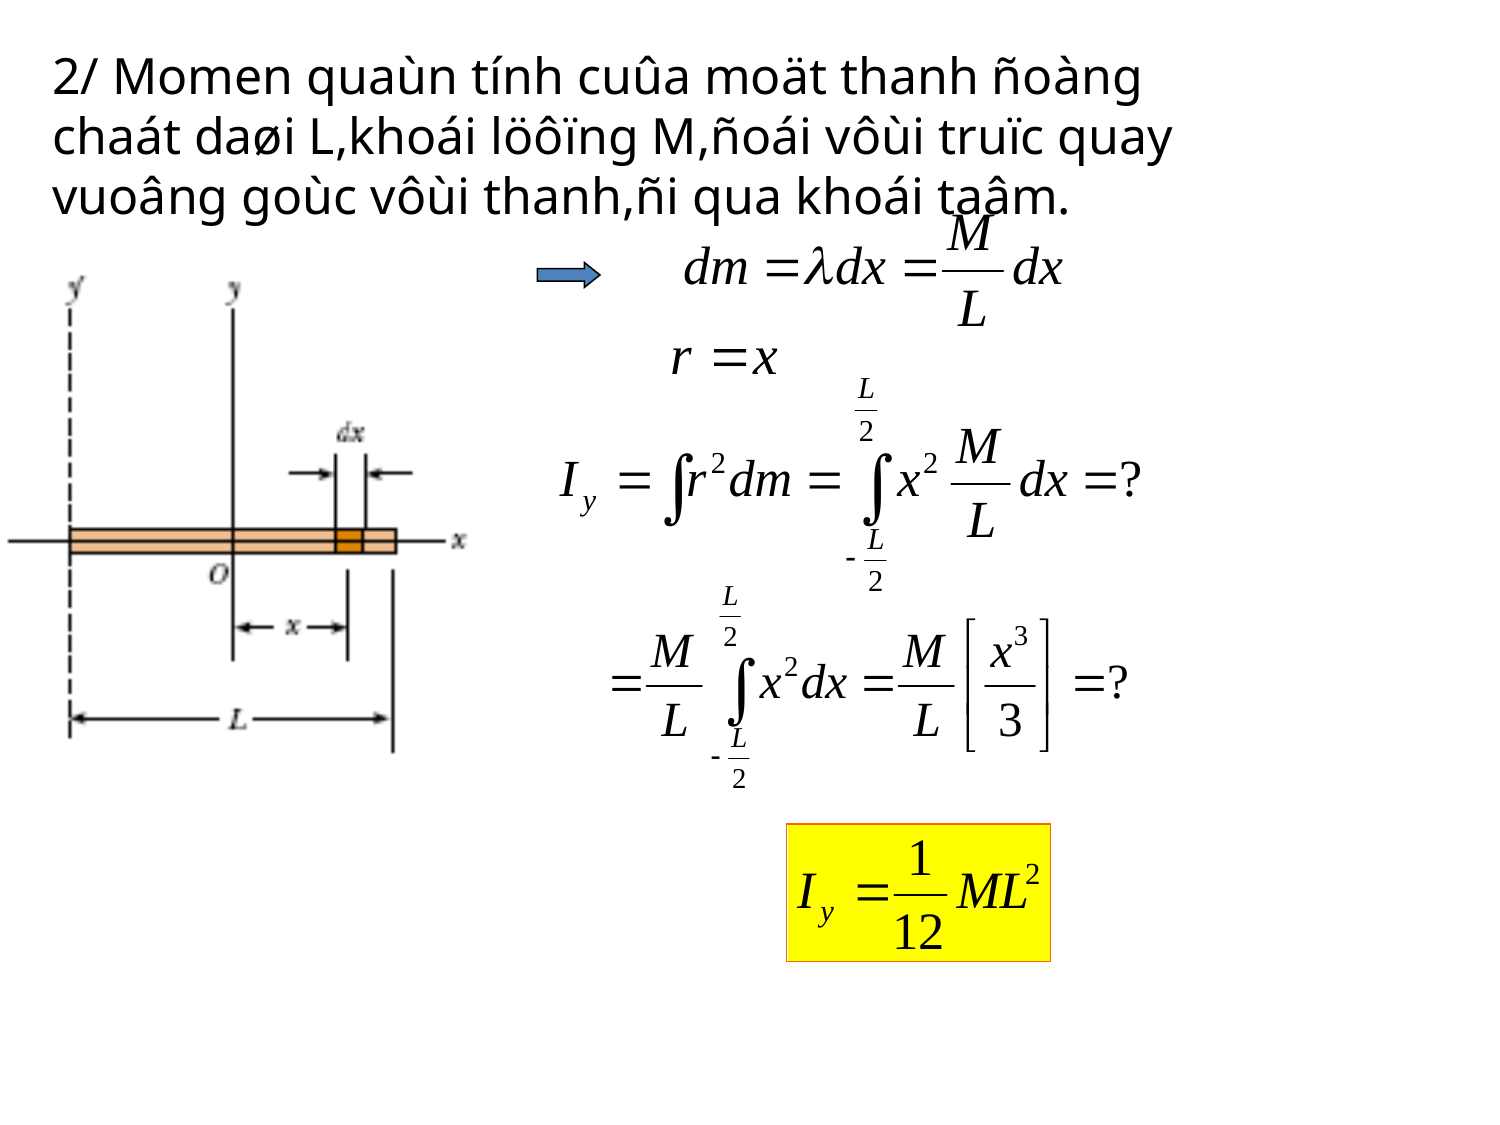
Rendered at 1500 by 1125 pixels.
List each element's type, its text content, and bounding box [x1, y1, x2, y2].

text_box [787, 824, 1051, 961]
picture [0, 262, 483, 763]
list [674, 198, 1076, 339]
text_box 2/ Momen quaùn tính cuûa moät thanh ñoàng chaát daøi L,khoái löôïng M,ñoái vôùi truïc quay vuoâng goùc vôùi thanh,ñi qua khoái taâm. [37, 37, 1250, 233]
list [599, 574, 1139, 798]
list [662, 337, 788, 364]
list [549, 366, 1151, 602]
text_box [537, 262, 600, 288]
